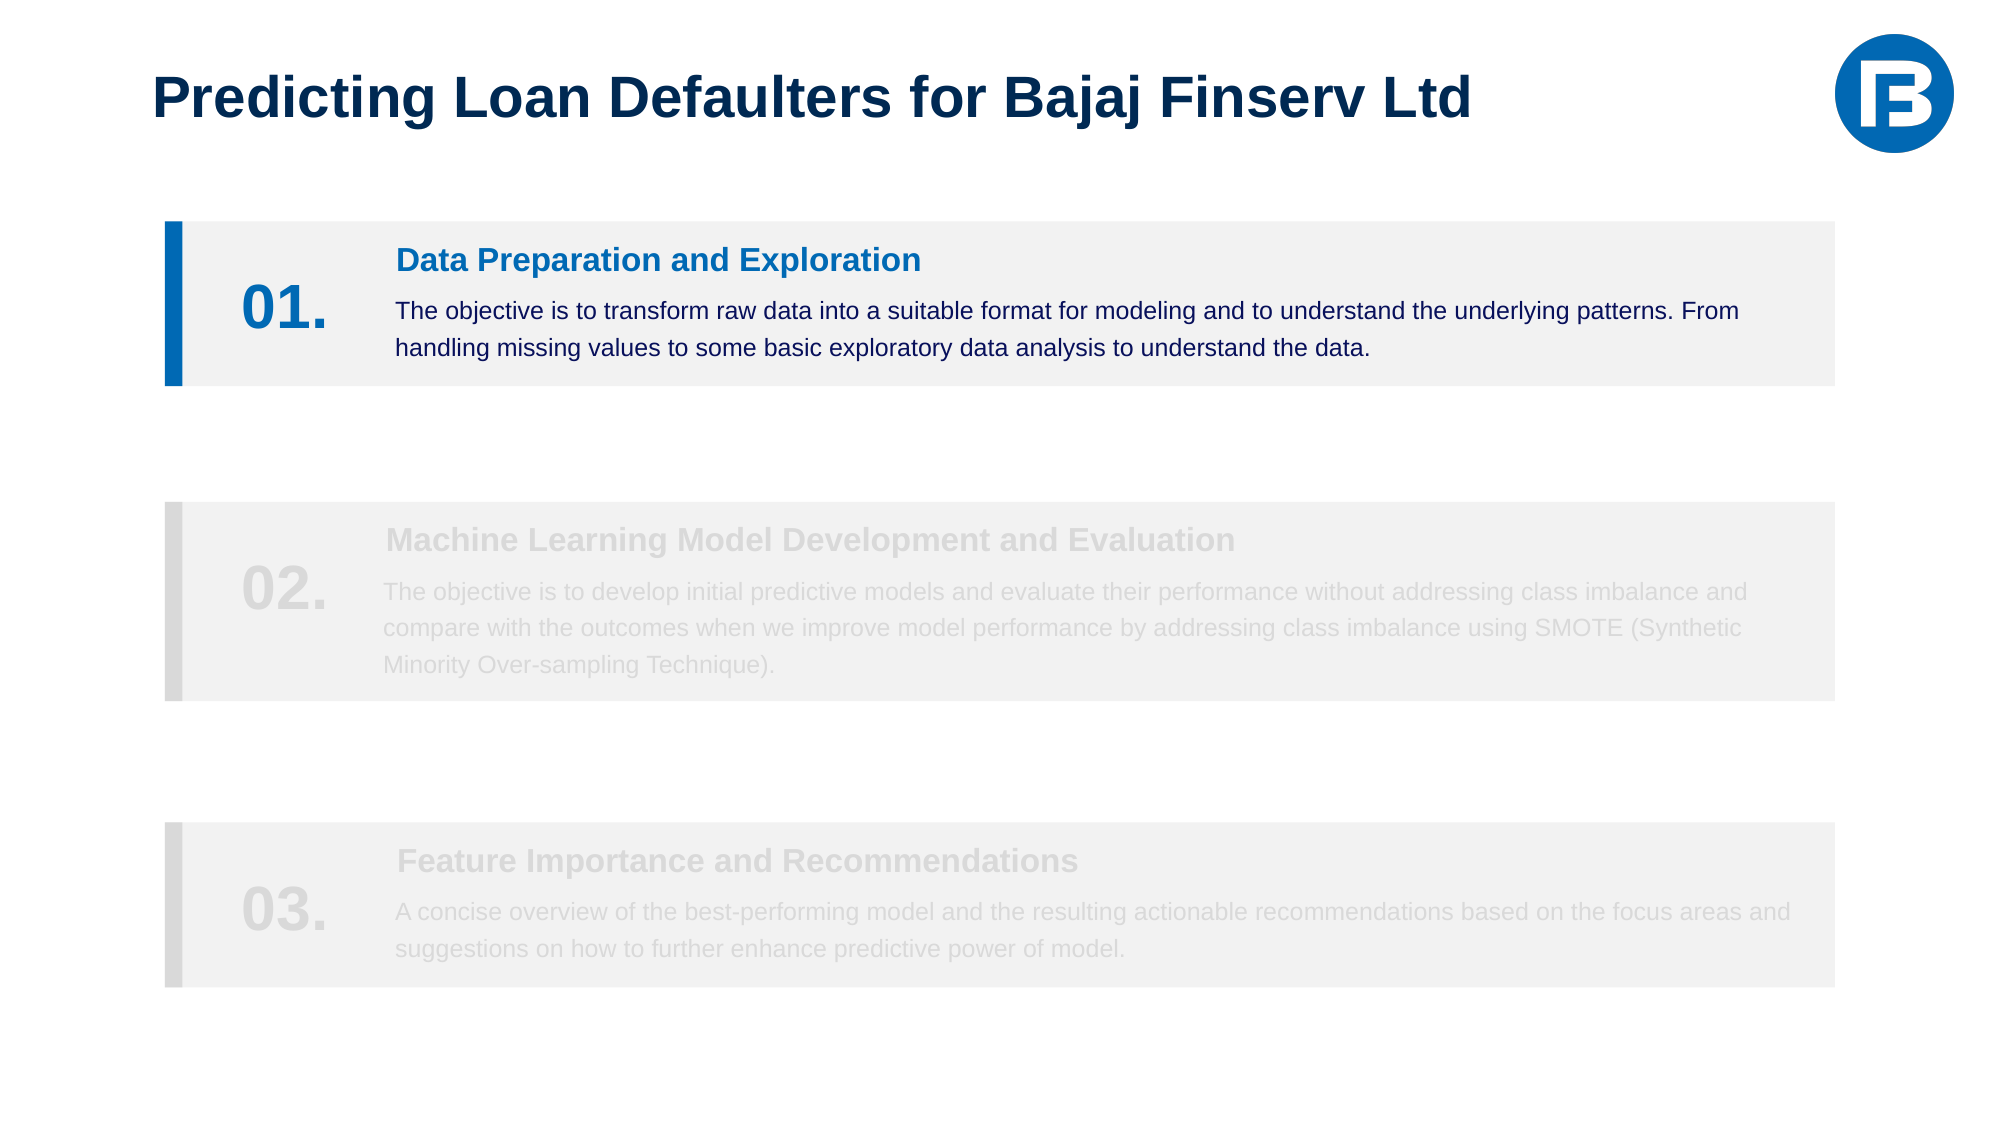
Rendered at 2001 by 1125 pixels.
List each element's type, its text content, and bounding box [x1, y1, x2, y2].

text_box [164, 501, 183, 702]
text_box Machine Learning Model Development and Evaluation [371, 510, 1252, 566]
text_box Feature Importance and Recommendations [382, 831, 1095, 887]
text_box [183, 501, 1836, 702]
text_box Predicting Loan Defaulters for Bajaj Finserv Ltd [137, 59, 1766, 202]
text_box 02. [226, 539, 344, 630]
text_box 01. [226, 258, 344, 349]
picture [1835, 34, 1954, 153]
text_box The objective is to develop initial predictive models and evaluate their performance without addressing class imbalance and compare with the outcomes when we improve model performance by addressing class imbalance using SMOTE (Synthetic Minority Over-sampling Technique). [375, 564, 1811, 682]
text_box [183, 821, 1836, 988]
text_box Data Preparation and Exploration [381, 230, 938, 285]
text_box A concise overview of the best-performing model and the resulting actionable recommendations based on the focus areas and suggestions on how to further enhance predictive power of model. [387, 885, 1835, 966]
text_box [164, 220, 183, 387]
text_box [183, 220, 1836, 387]
text_box 03. [226, 860, 344, 950]
text_box The objective is to transform raw data into a suitable format for modeling and to understand the underlying patterns. From handling missing values to some basic exploratory data analysis to understand the data. [387, 284, 1835, 365]
text_box [164, 821, 183, 988]
